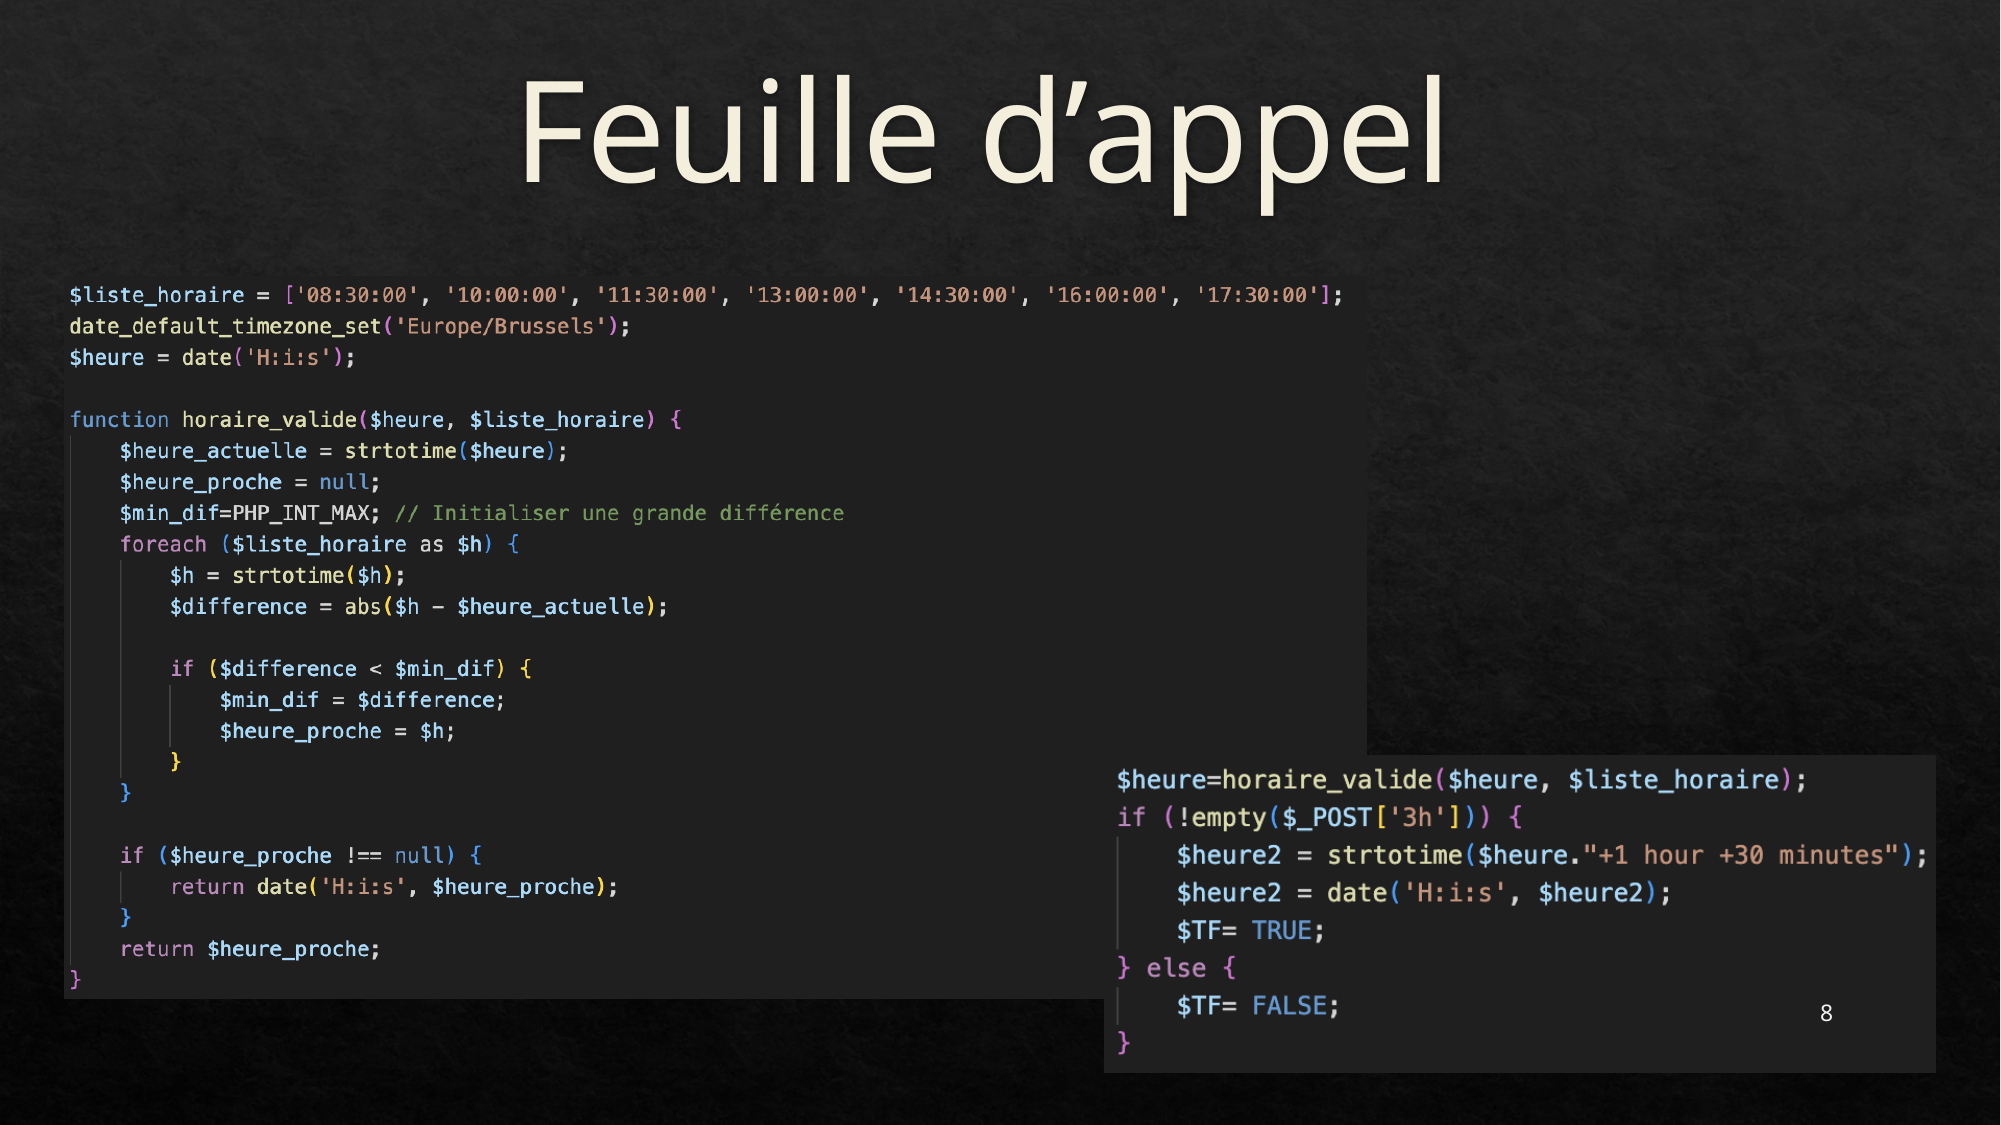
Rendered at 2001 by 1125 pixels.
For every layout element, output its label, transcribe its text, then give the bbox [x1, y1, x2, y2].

picture [64, 275, 1936, 1073]
title Feuille d’appel [192, 52, 1774, 221]
